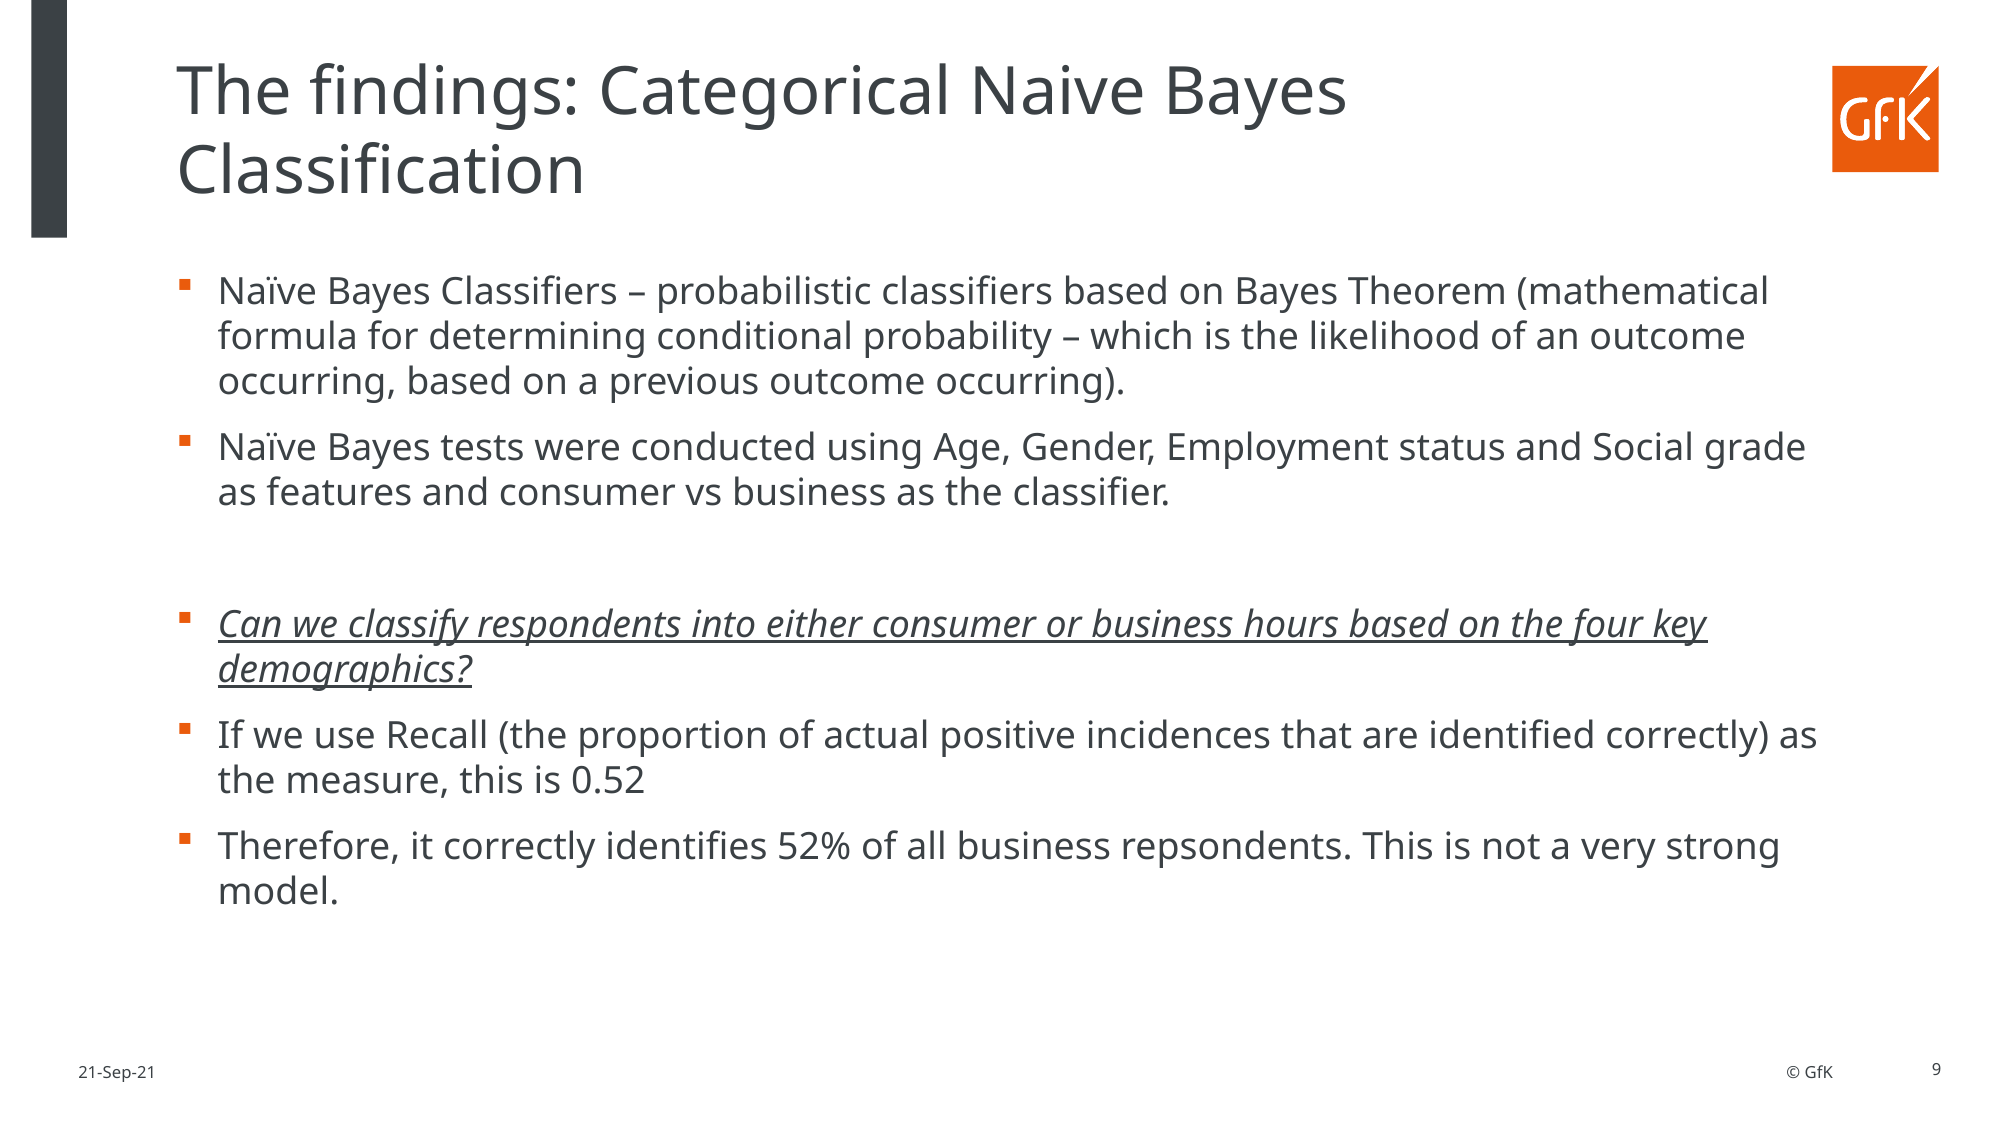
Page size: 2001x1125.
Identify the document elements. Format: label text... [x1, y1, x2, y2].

title The findings: Categorical Naive Bayes Classification [176, 47, 1474, 154]
slide_number 21-Sep-21 [31, 1059, 157, 1082]
list Naïve Bayes Classifiers – probabilistic classifiers based on Bayes Theorem (mathematical formula for determining conditional probability – which is the likelihood of an outcome occurring, based on a previous outcome occurring). Naïve Bayes tests were conducted using Age, Gender, Employment status and Social grade as features and consumer vs business as the classifier. Can we classify respondents into either consumer or business hours based on the four key demographics? If we use Recall (the proportion of actual positive incidences that are identified correctly) as the measure, this is 0.52 Therefore, it correctly identifies 52% of all business repsondents. This is not a very strong model. [176, 267, 1833, 947]
slide_number 9 [1835, 1059, 1942, 1082]
